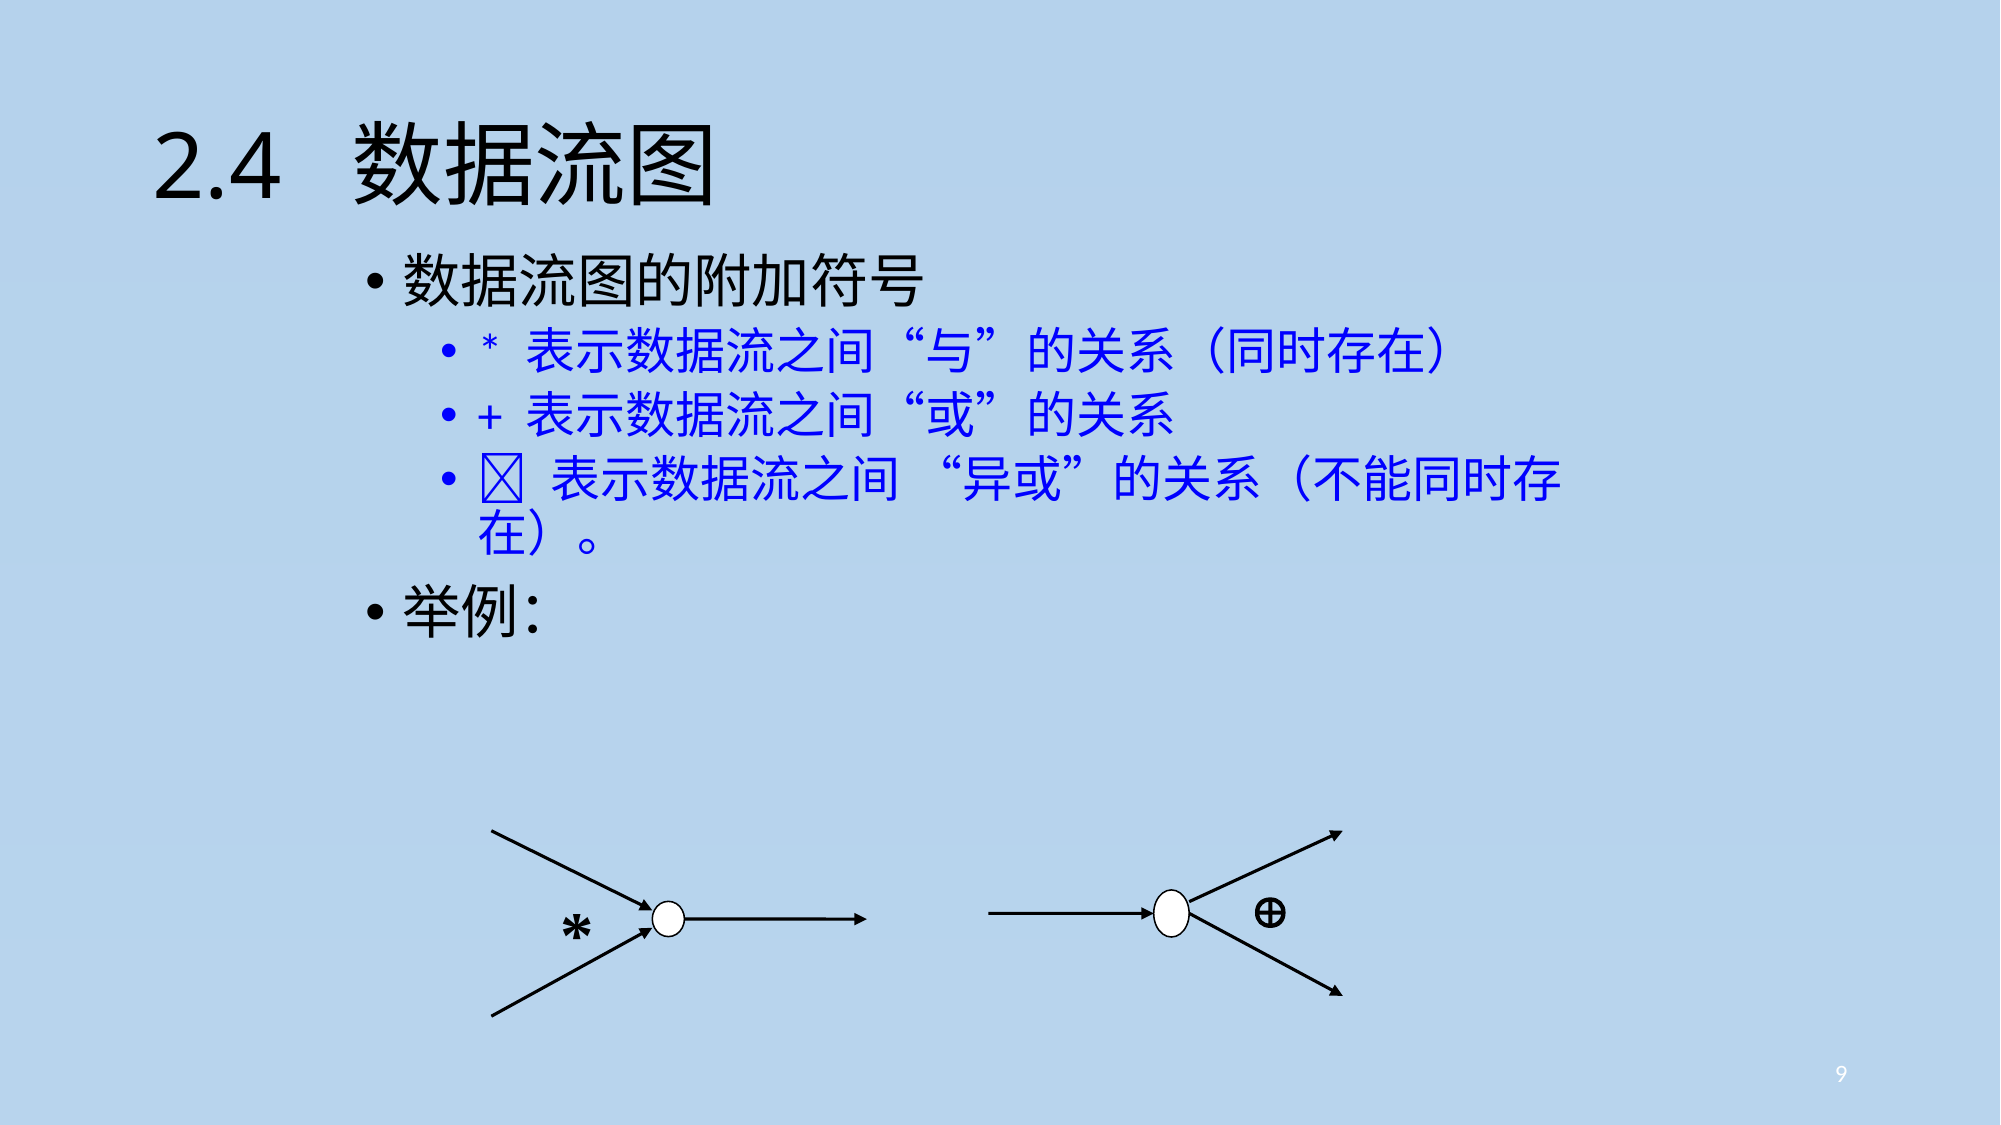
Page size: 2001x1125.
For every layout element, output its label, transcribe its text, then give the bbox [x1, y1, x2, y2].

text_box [988, 830, 1343, 996]
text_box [491, 830, 867, 1017]
list 数据流图的附加符号 * 表示数据流之间“与”的关系（同时存在） + 表示数据流之间“或”的关系  表示数据流之间 “异或”的关系（不能同时存在）。 举例： [350, 245, 1663, 860]
title 2.4 数据流图 [137, 59, 1863, 278]
slide_number 9 [1412, 1042, 1863, 1103]
